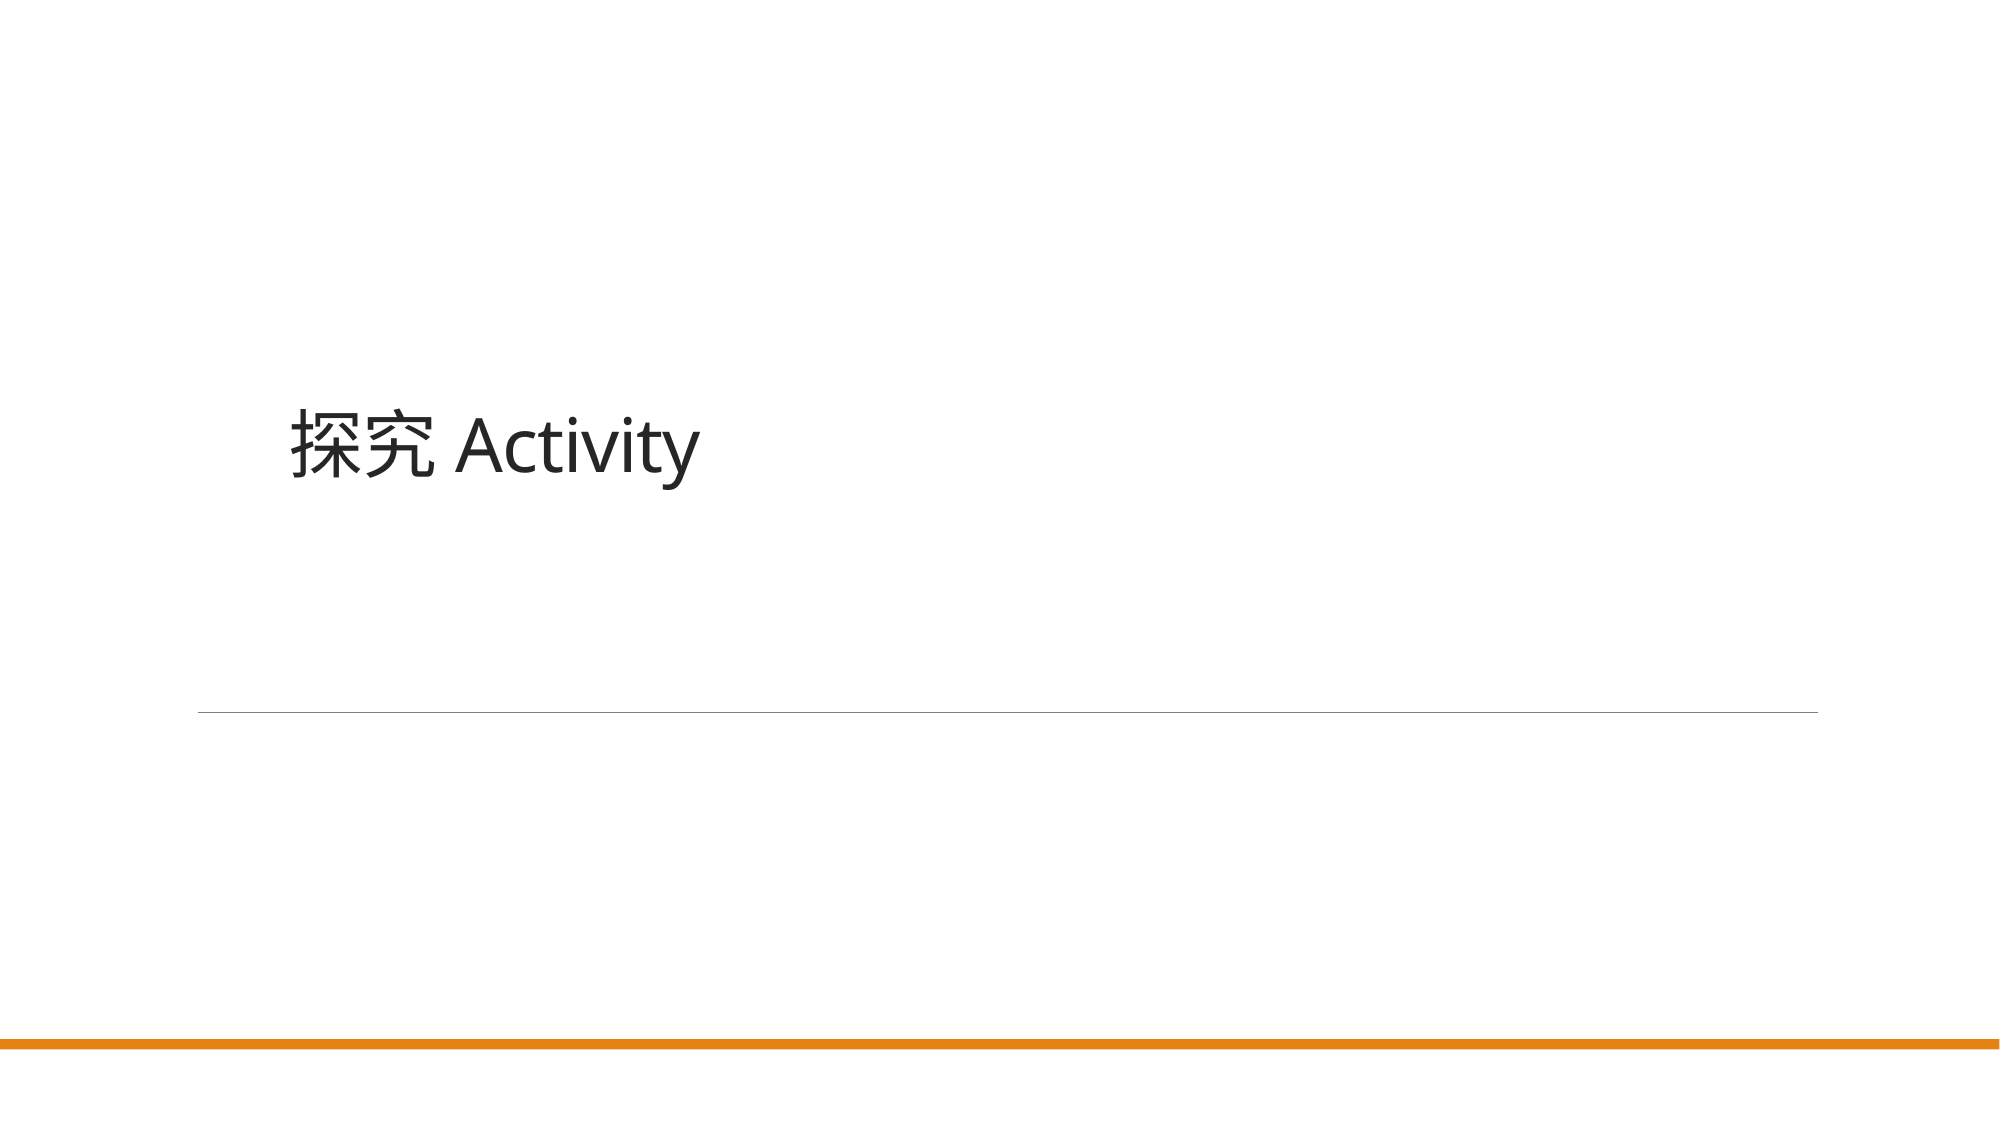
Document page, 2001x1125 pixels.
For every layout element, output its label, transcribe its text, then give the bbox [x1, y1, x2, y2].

title 探究Activity [273, 401, 1770, 495]
